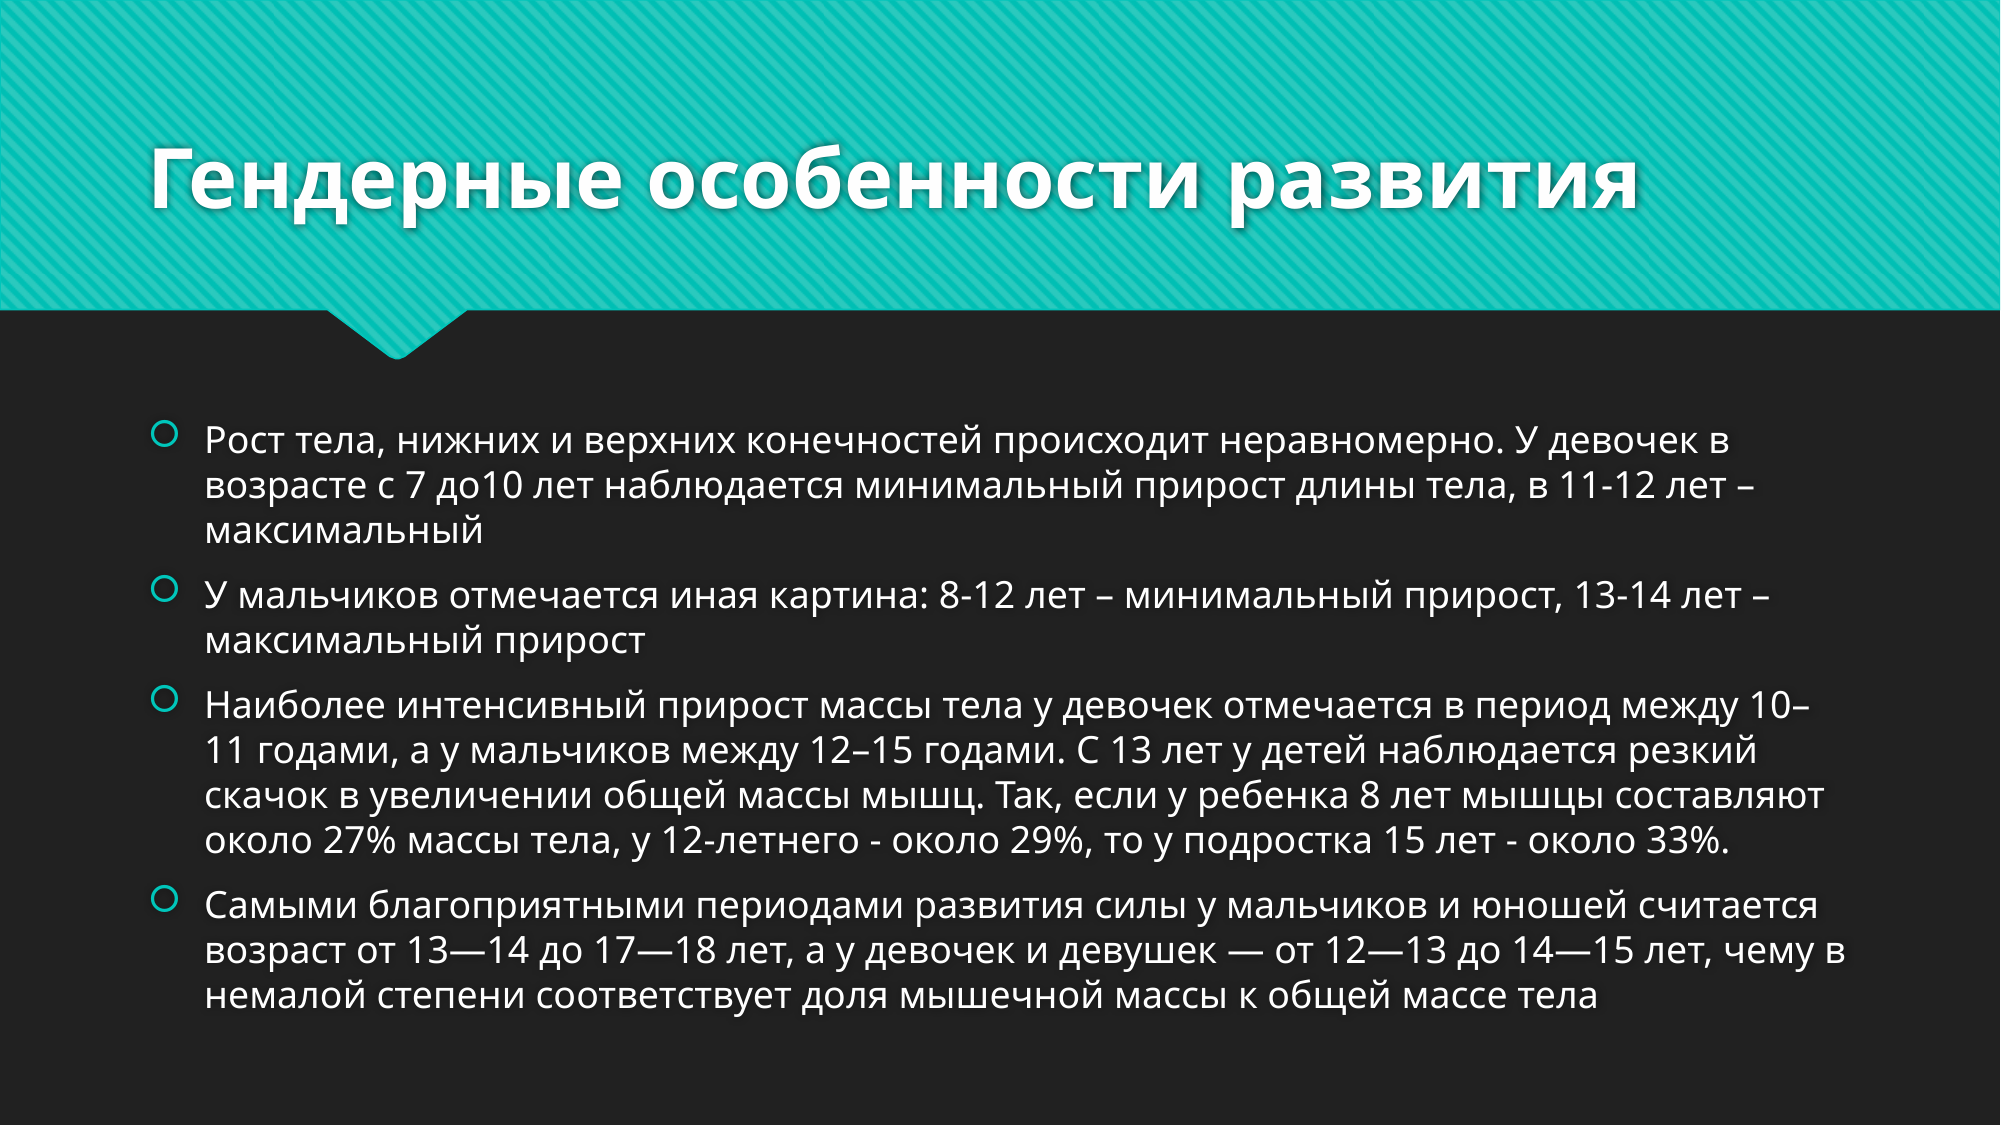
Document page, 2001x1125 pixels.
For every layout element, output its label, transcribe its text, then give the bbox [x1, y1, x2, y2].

title Гендерные особенности развития [132, 73, 1868, 233]
list Рост тела, нижних и верхних конечностей происходит неравномерно. У девочек в возрасте с 7 до10 лет наблюдается минимальный прирост длины тела, в 11-12 лет – максимальный У мальчиков отмечается иная картина: 8-12 лет – минимальный прирост, 13-14 лет – максимальный прирост Наиболее интенсивный прирост массы тела у девочек отмечается в период между 10–11 годами, а у мальчиков между 12–15 годами. С 13 лет у детей наблюдается резкий скачок в увеличении общей массы мышц. Так, если у ребенка 8 лет мышцы составляют около 27% массы тела, у 12-летнего - около 29%, то у подростка 15 лет - около 33%. Самыми благоприятными периодами развития силы у мальчиков и юношей считается возраст от 13—14 до 17—18 лет, а у девочек и девушек — от 12—13 до 14—15 лет, чему в немалой степени соответствует доля мышечной массы к общей массе тела [132, 380, 1865, 1052]
